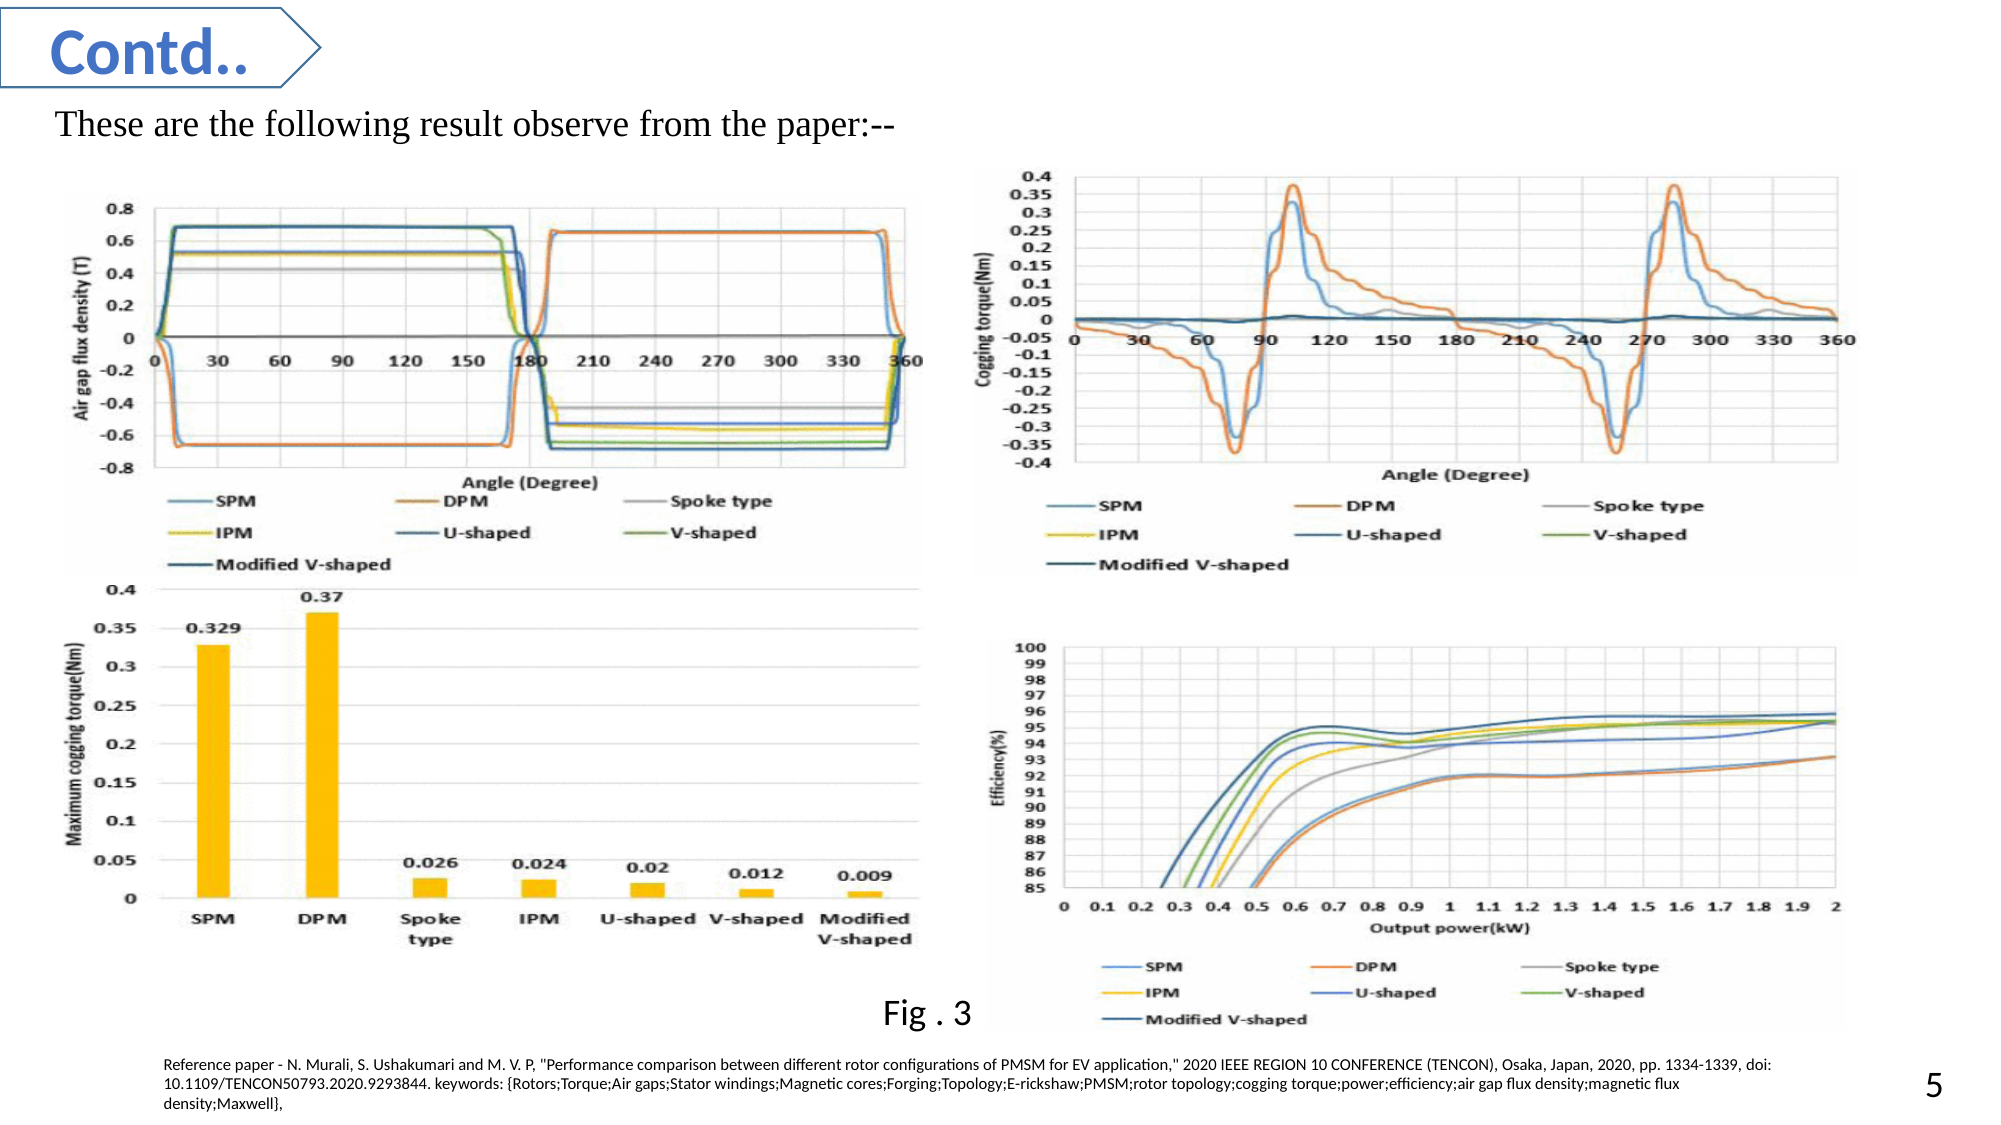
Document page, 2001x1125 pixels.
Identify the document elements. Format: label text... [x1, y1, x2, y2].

picture [62, 585, 923, 949]
text_box Reference paper - N. Murali, S. Ushakumari and M. V. P, "Performance comparison between different rotor configurations of PMSM for EV application," 2020 IEEE REGION 10 CONFERENCE (TENCON), Osaka, Japan, 2020, pp. 1334-1339, doi: 10.1109/TENCON50793.2020.9293844. keywords: {Rotors;Torque;Air gaps;Stator windings;Magnetic cores;Forging;Topology;E-rickshaw;PMSM;rotor topology;cogging torque;power;efficiency;air gap flux density;magnetic flux density;Maxwell}, [148, 1045, 1797, 1125]
picture [62, 194, 923, 576]
text_box Fig . 3 [868, 980, 987, 1041]
picture [986, 638, 1846, 1031]
picture [972, 167, 1860, 576]
text_box Contd.. [0, 6, 322, 89]
text_box 5 [1910, 1052, 1959, 1113]
text_box These are the following result observe from the paper:-- [39, 91, 912, 242]
